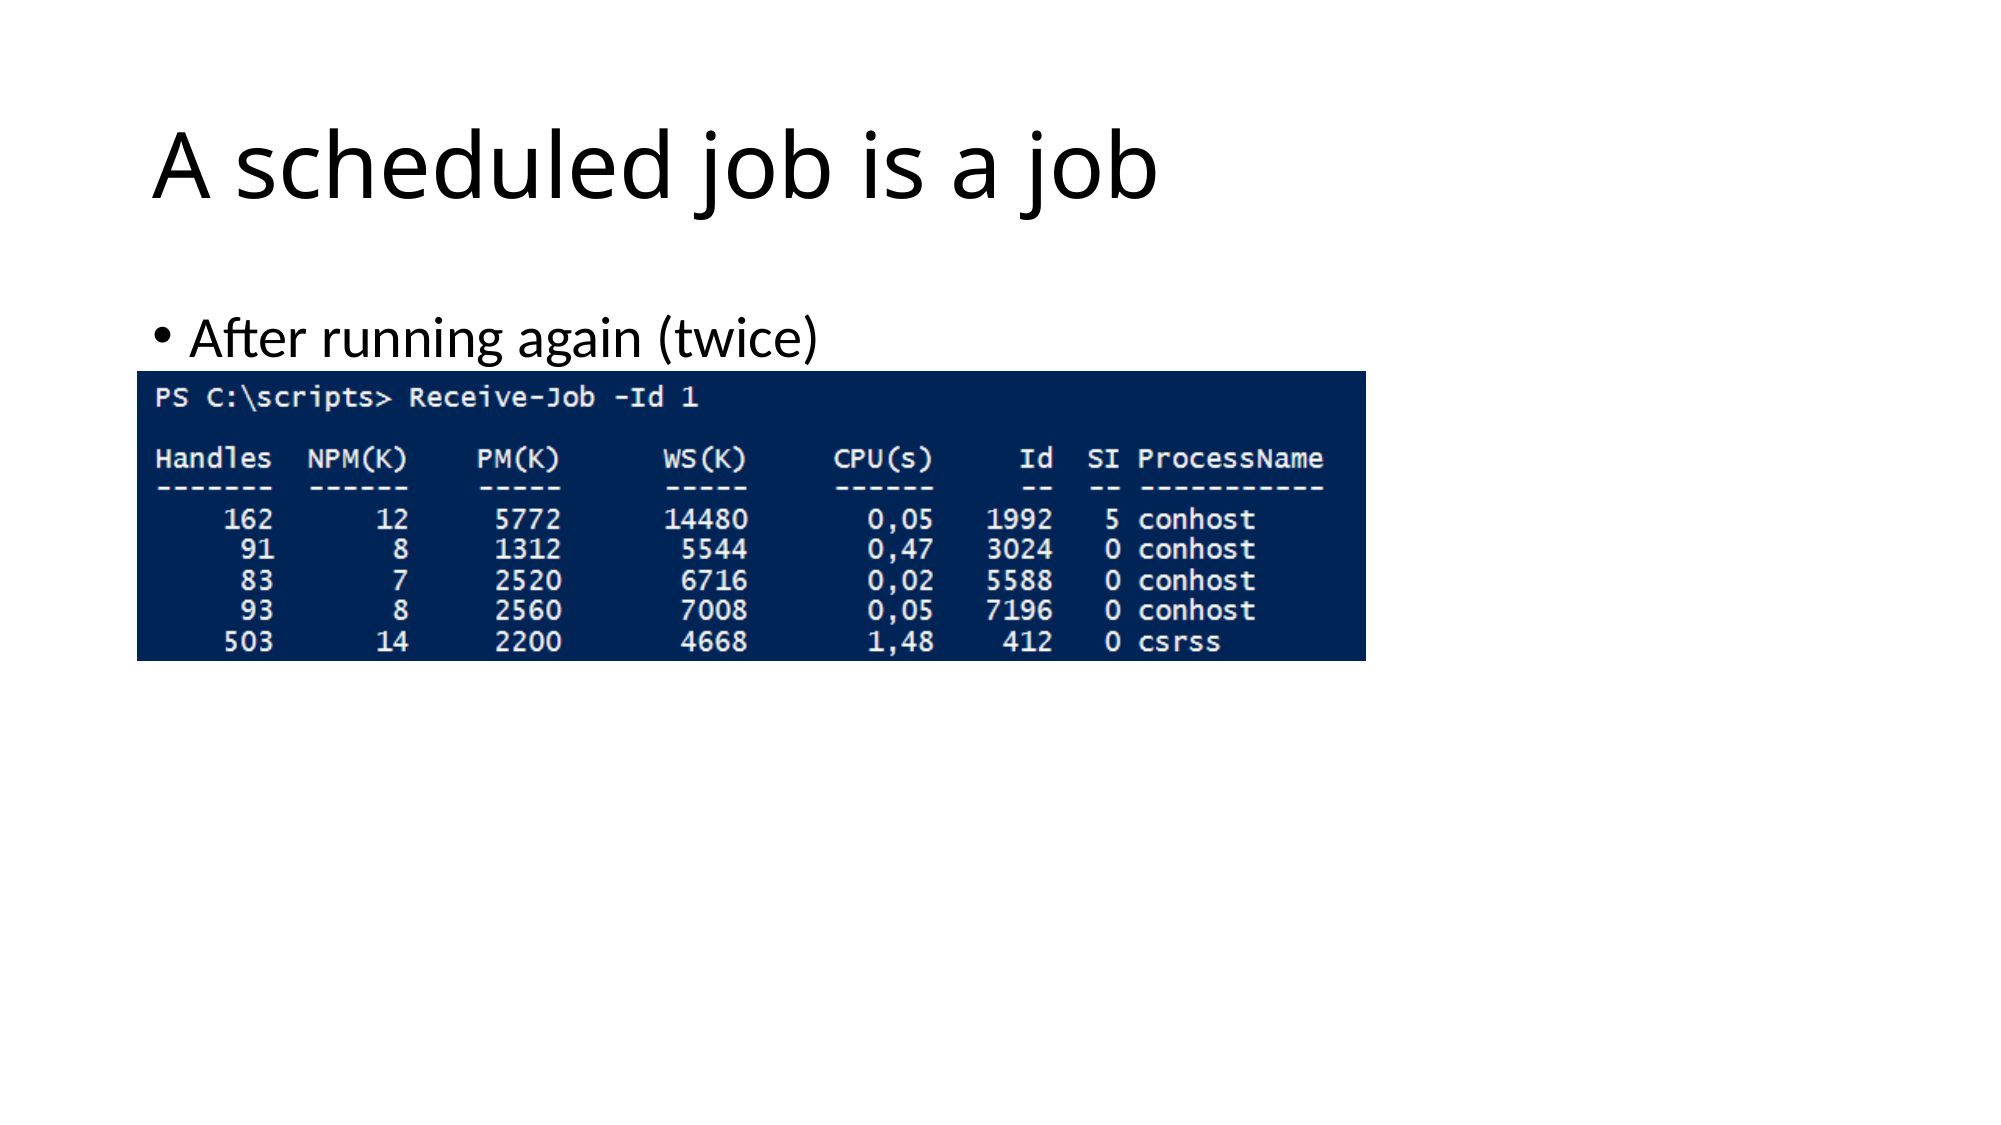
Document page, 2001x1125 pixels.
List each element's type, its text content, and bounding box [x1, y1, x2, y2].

title A scheduled job is a job [137, 59, 1863, 278]
list After running again (twice) [137, 299, 1863, 1014]
picture [137, 371, 1366, 661]
